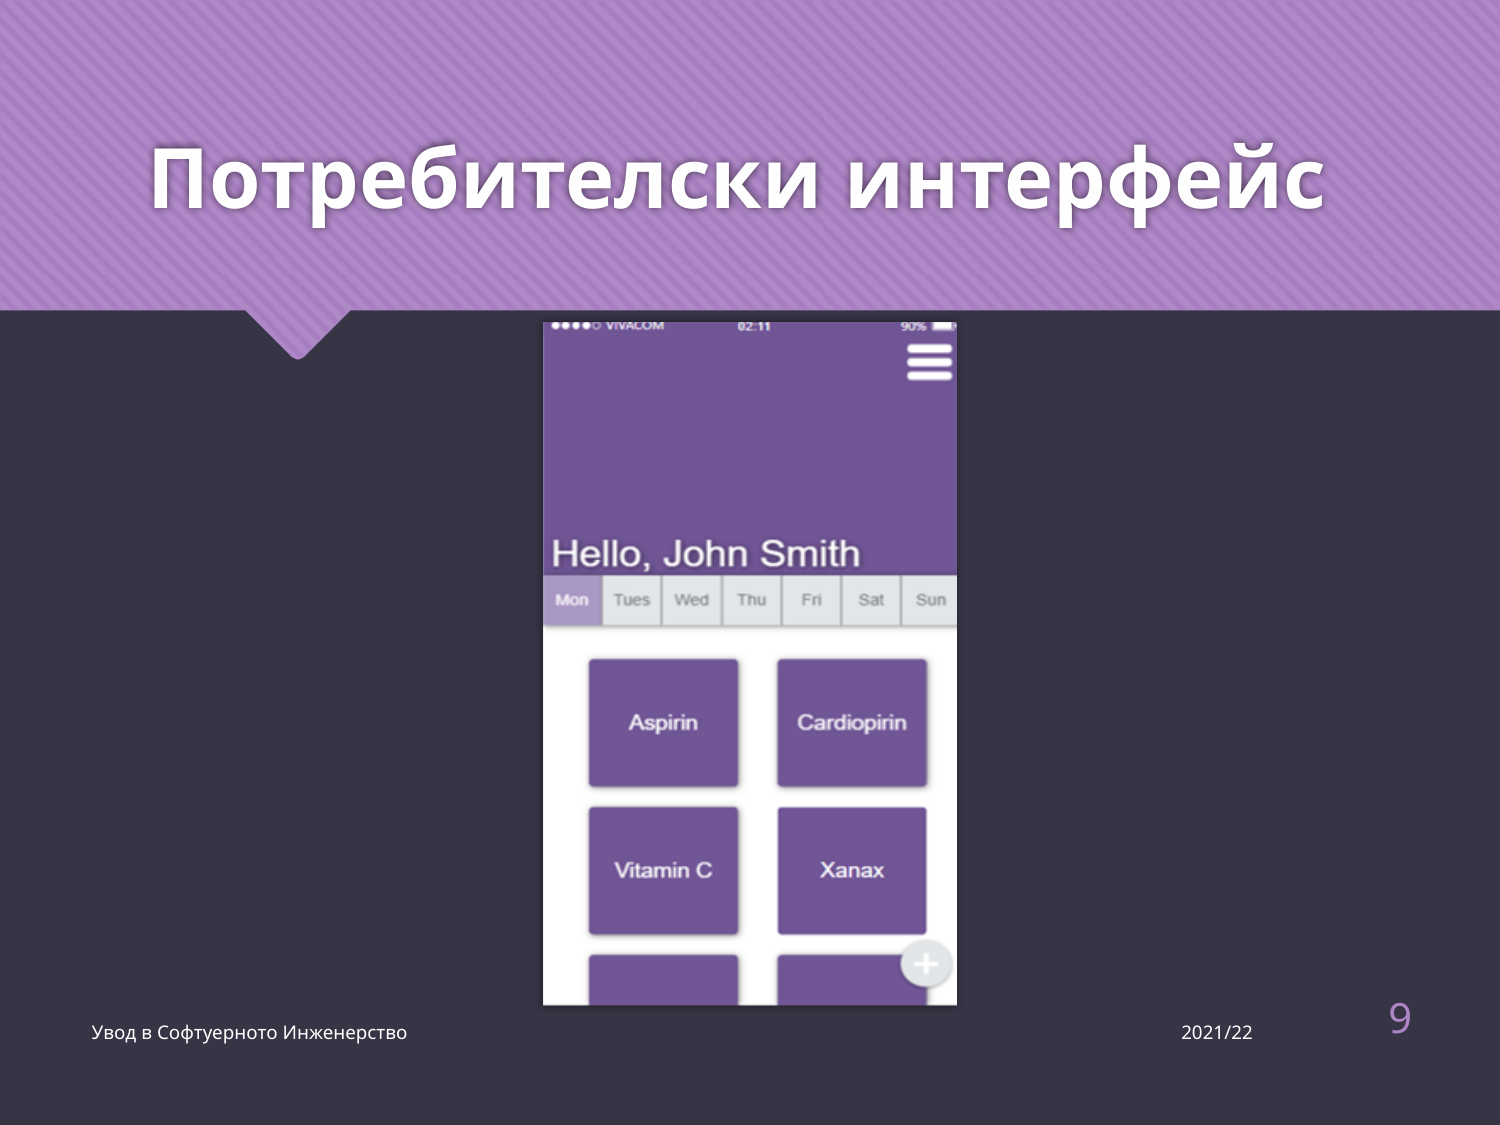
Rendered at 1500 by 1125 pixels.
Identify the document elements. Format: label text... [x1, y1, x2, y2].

slide_number 9 [1296, 970, 1428, 1051]
footer Увод в Софтуерното Инженерство 2021/22 [76, 991, 1296, 1051]
title Потребителски интерфейс [132, 73, 1368, 233]
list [542, 322, 958, 1006]
